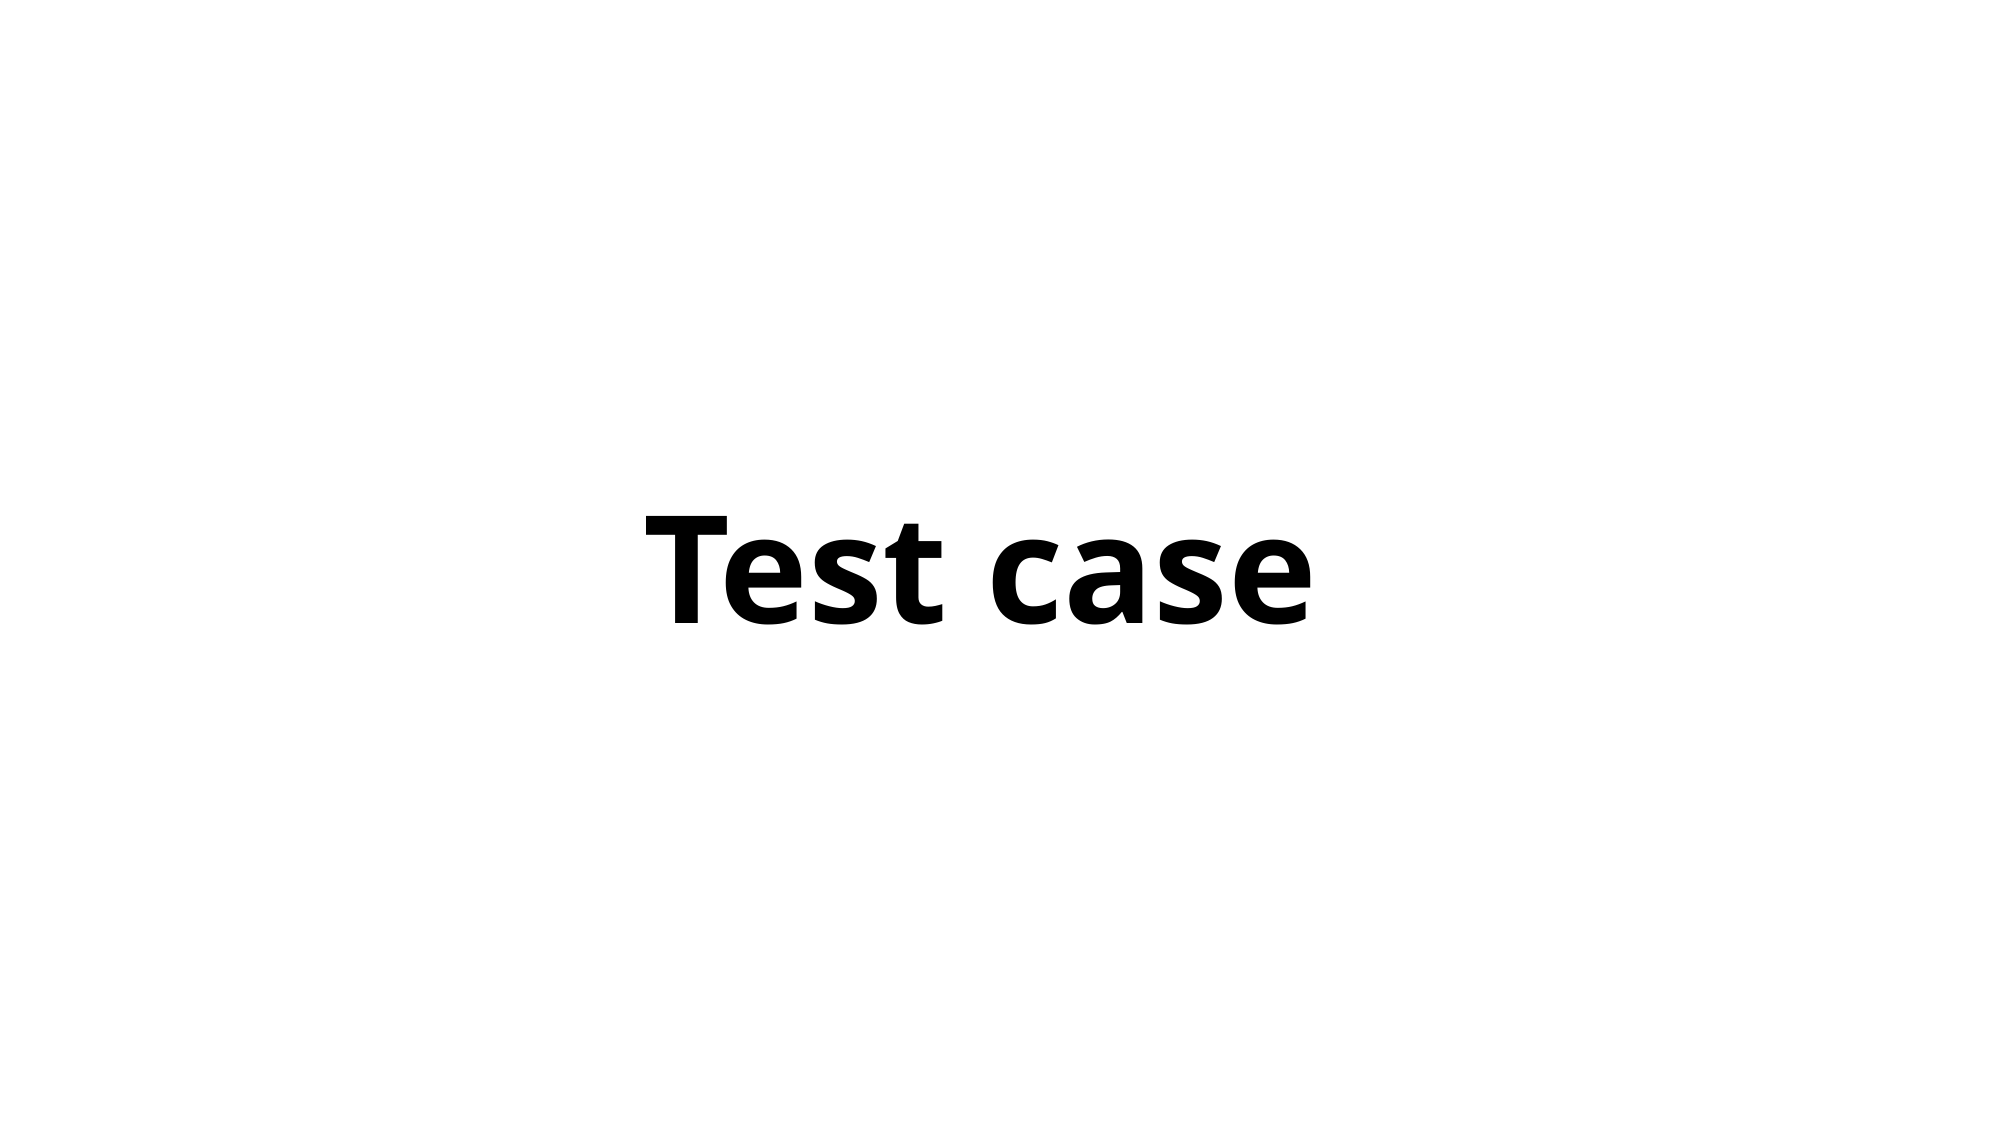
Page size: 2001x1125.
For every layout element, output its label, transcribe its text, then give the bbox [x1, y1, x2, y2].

title Test case [249, 272, 1750, 664]
